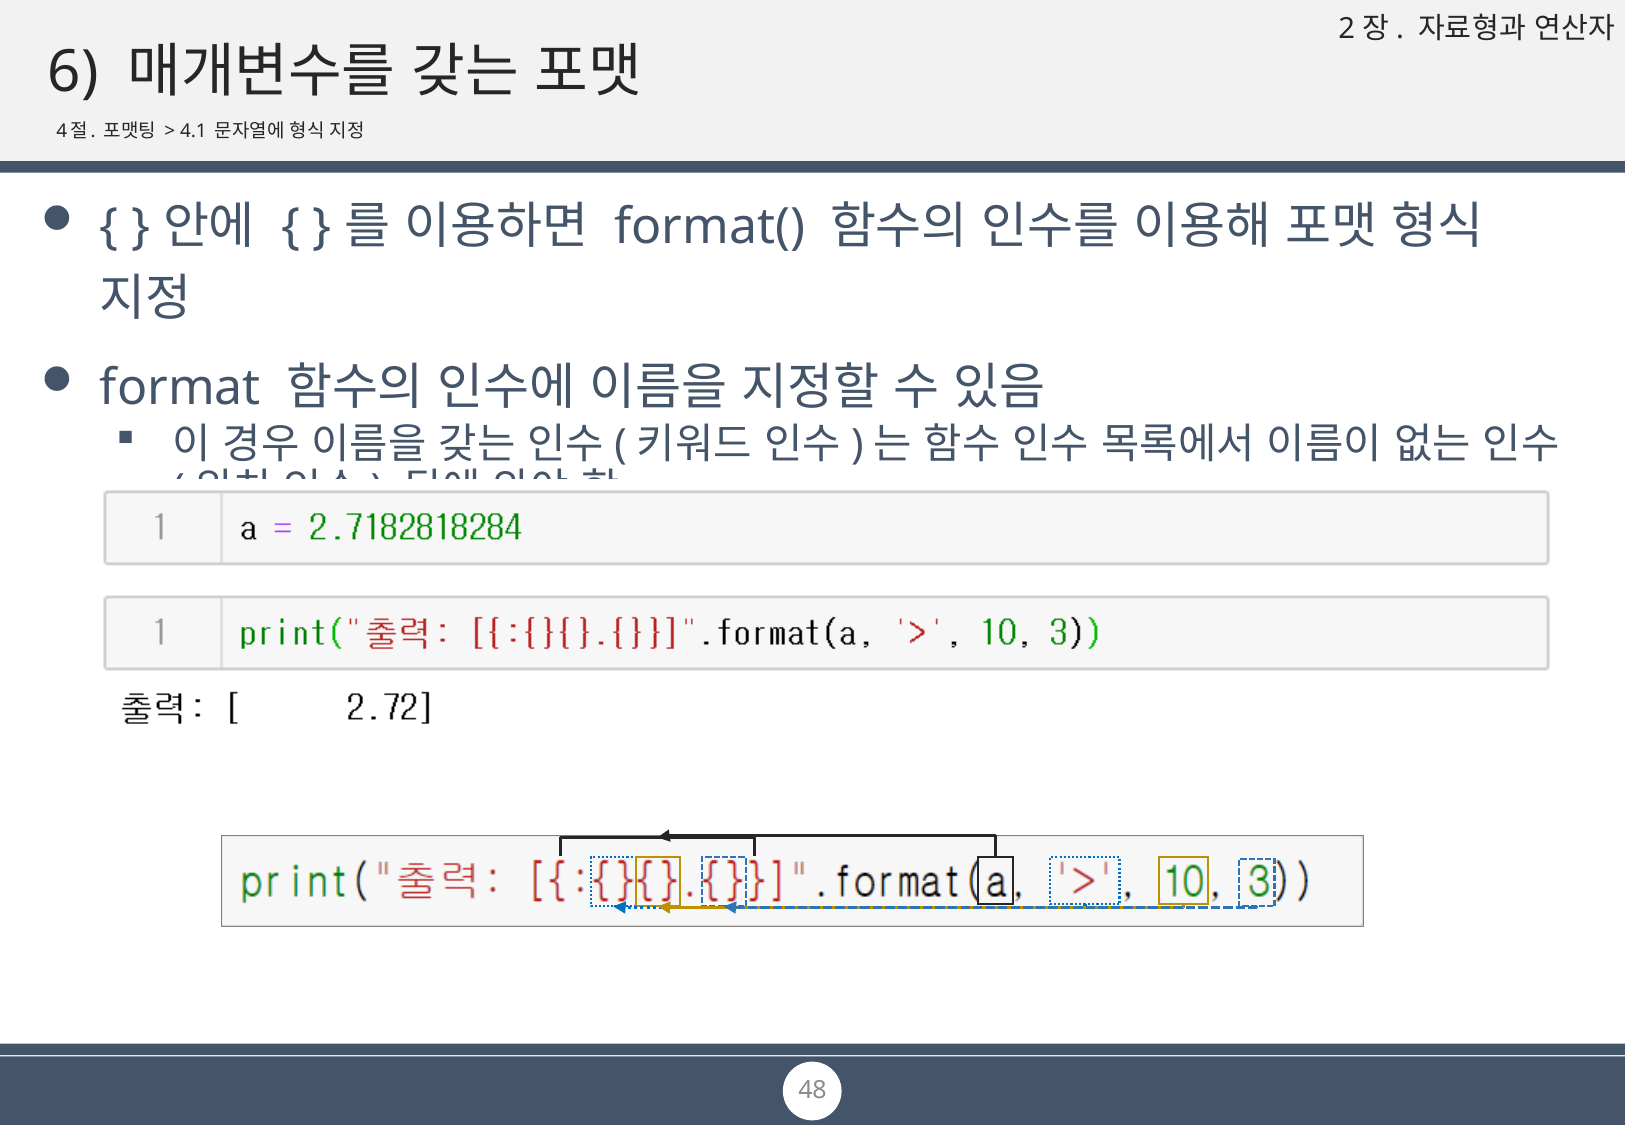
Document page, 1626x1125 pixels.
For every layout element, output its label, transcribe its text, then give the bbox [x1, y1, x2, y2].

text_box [221, 835, 1365, 927]
list 4절. 포맷팅 > 4.1 문자열에 형식 지정 [44, 113, 1592, 149]
slide_number 48 [629, 1061, 996, 1121]
picture [95, 479, 1557, 730]
title 6) 매개변수를 갖는 포맷 [32, 30, 1592, 114]
list { }안에 { }를 이용하면 format() 함수의 인수를 이용해 포맷 형식 지정 format 함수의 인수에 이름을 지정할 수 있음 이 경우 이름을 갖는 인수(키워드 인수)는 함수 인수 목록에서 이름이 없는 인수(위치 인수) 뒤에 와야 함 [26, 173, 1592, 1032]
